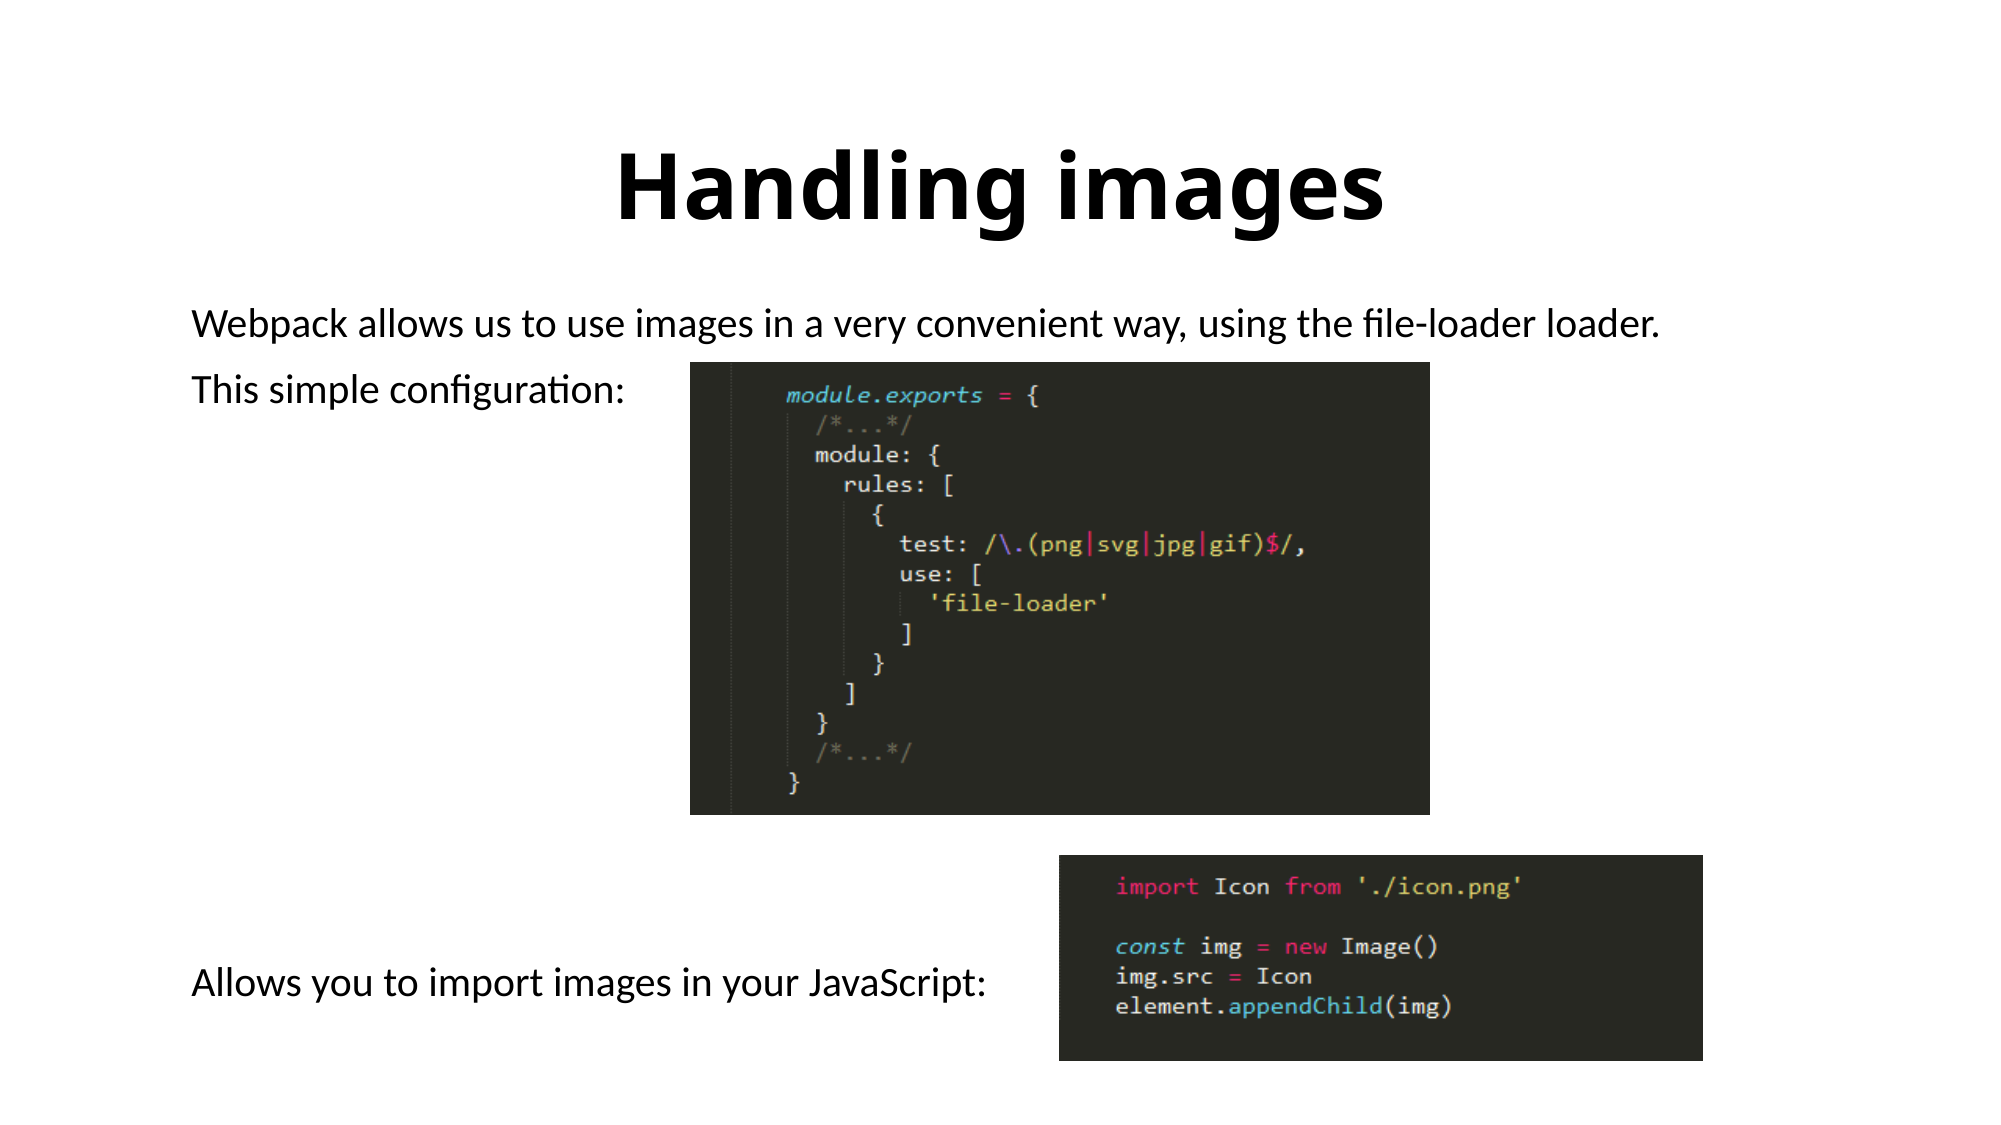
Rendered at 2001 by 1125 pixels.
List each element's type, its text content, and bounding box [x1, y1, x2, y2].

picture [690, 362, 1430, 815]
list Webpack allows us to use images in a very convenient way, using the file-loader loader. This simple configuration: Allows you to import images in your JavaScript: [176, 294, 1987, 1125]
picture [1059, 855, 1703, 1061]
text_box Handling images [249, 133, 1750, 270]
